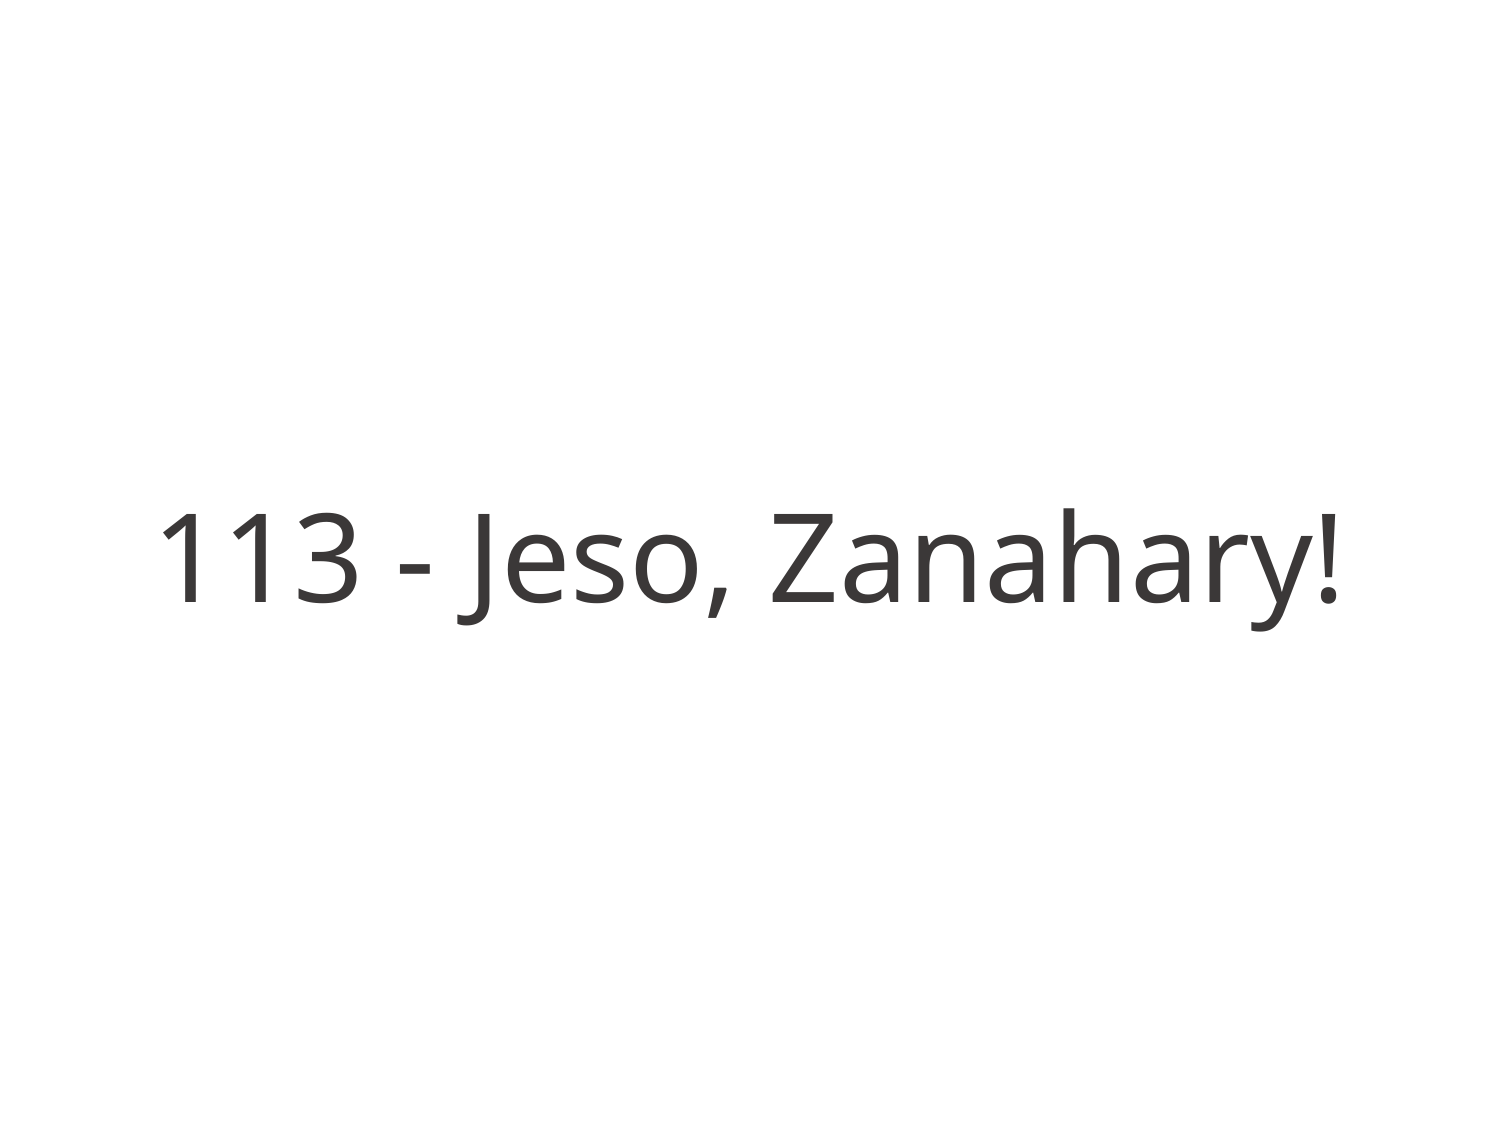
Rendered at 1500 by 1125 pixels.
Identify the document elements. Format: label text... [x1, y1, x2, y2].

title 113 - Jeso, Zanahary! [103, 453, 1397, 672]
